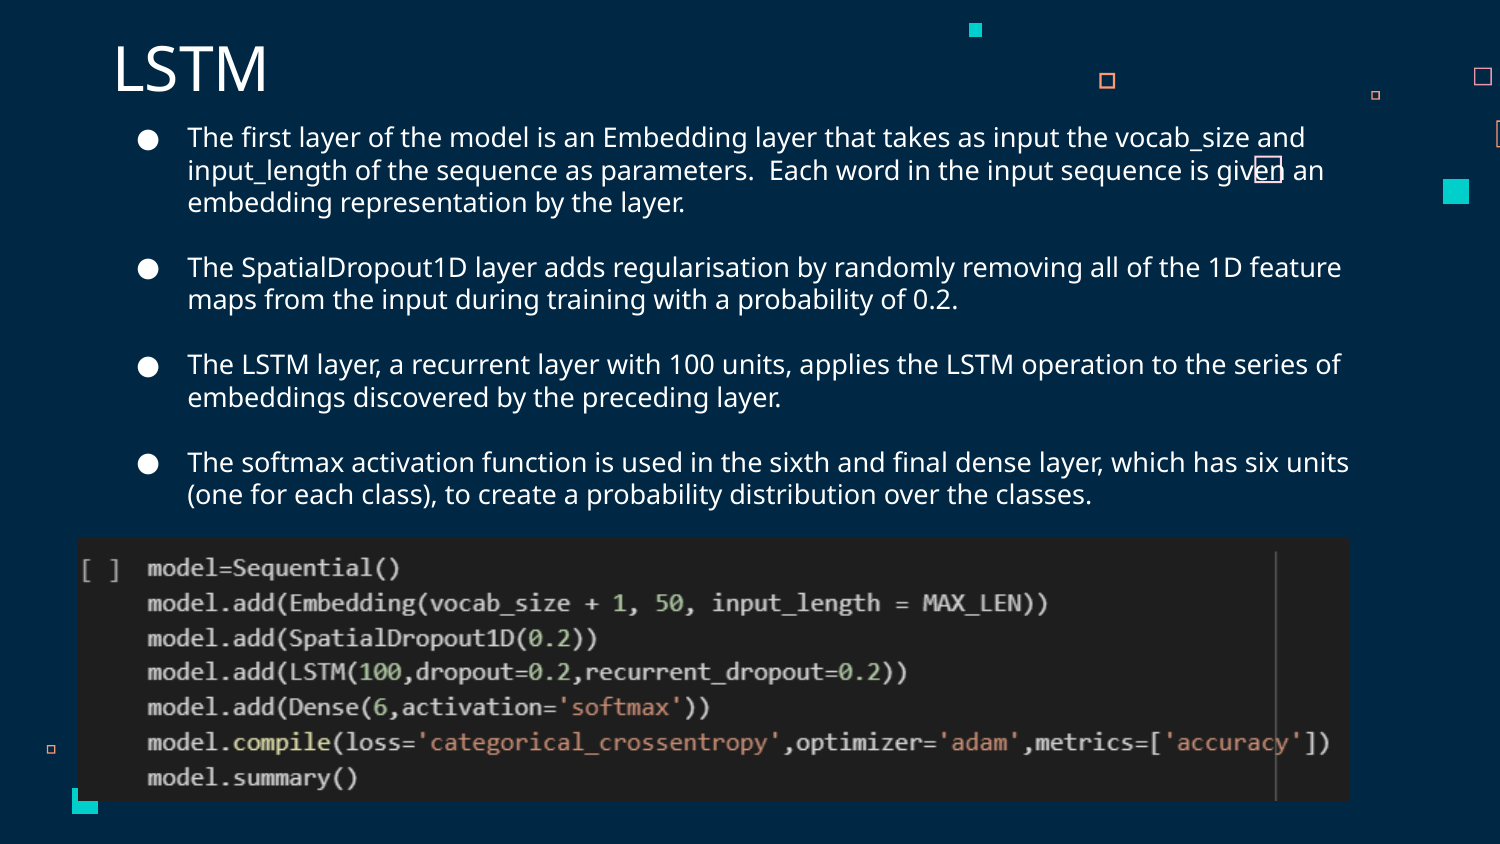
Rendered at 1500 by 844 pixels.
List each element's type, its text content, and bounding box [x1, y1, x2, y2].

picture [78, 538, 1350, 801]
text_box The first layer of the model is an Embedding layer that takes as input the vocab_size and input_length of the sequence as parameters. Each word in the input sequence is given an embedding representation by the layer. The SpatialDropout1D layer adds regularisation by randomly removing all of the 1D feature maps from the input during training with a probability of 0.2. The LSTM layer, a recurrent layer with 100 units, applies the LSTM operation to the series of embeddings discovered by the preceding layer. The softmax activation function is used in the sixth and final dense layer, which has six units (one for each class), to create a probability distribution over the classes. [97, 105, 1403, 558]
title LSTM [97, 23, 849, 105]
